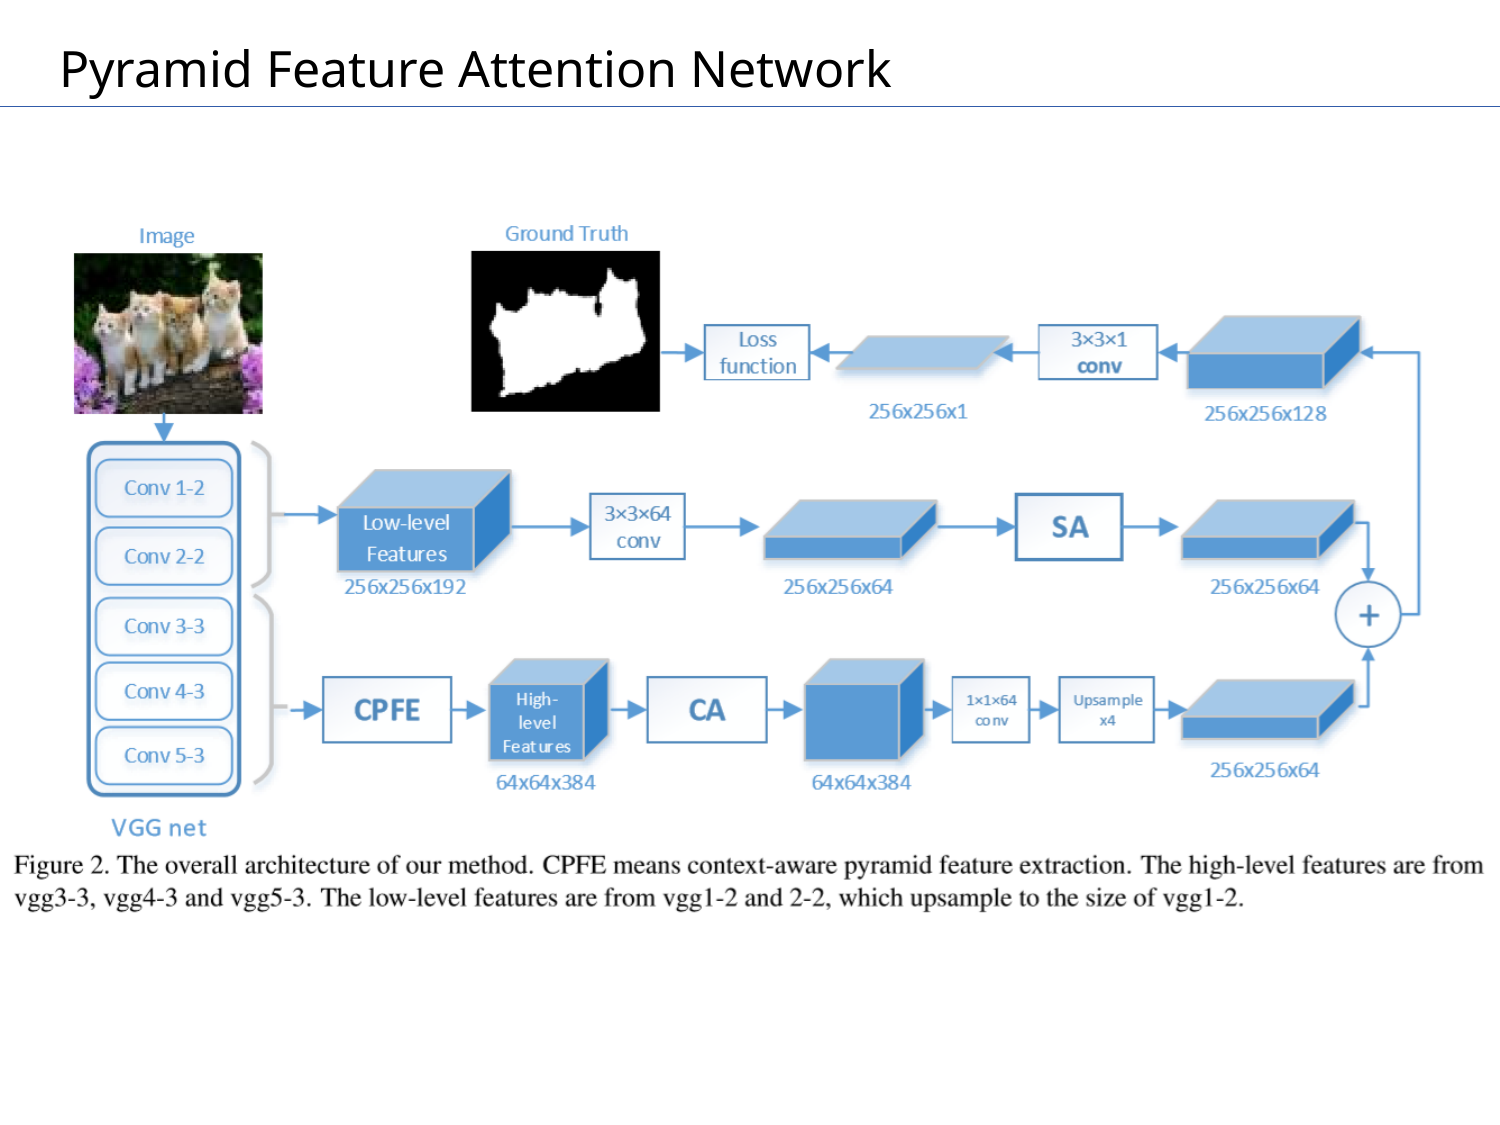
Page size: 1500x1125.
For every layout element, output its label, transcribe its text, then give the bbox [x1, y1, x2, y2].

text_box Pyramid Feature Attention Network [44, 30, 908, 105]
picture [0, 197, 1500, 928]
